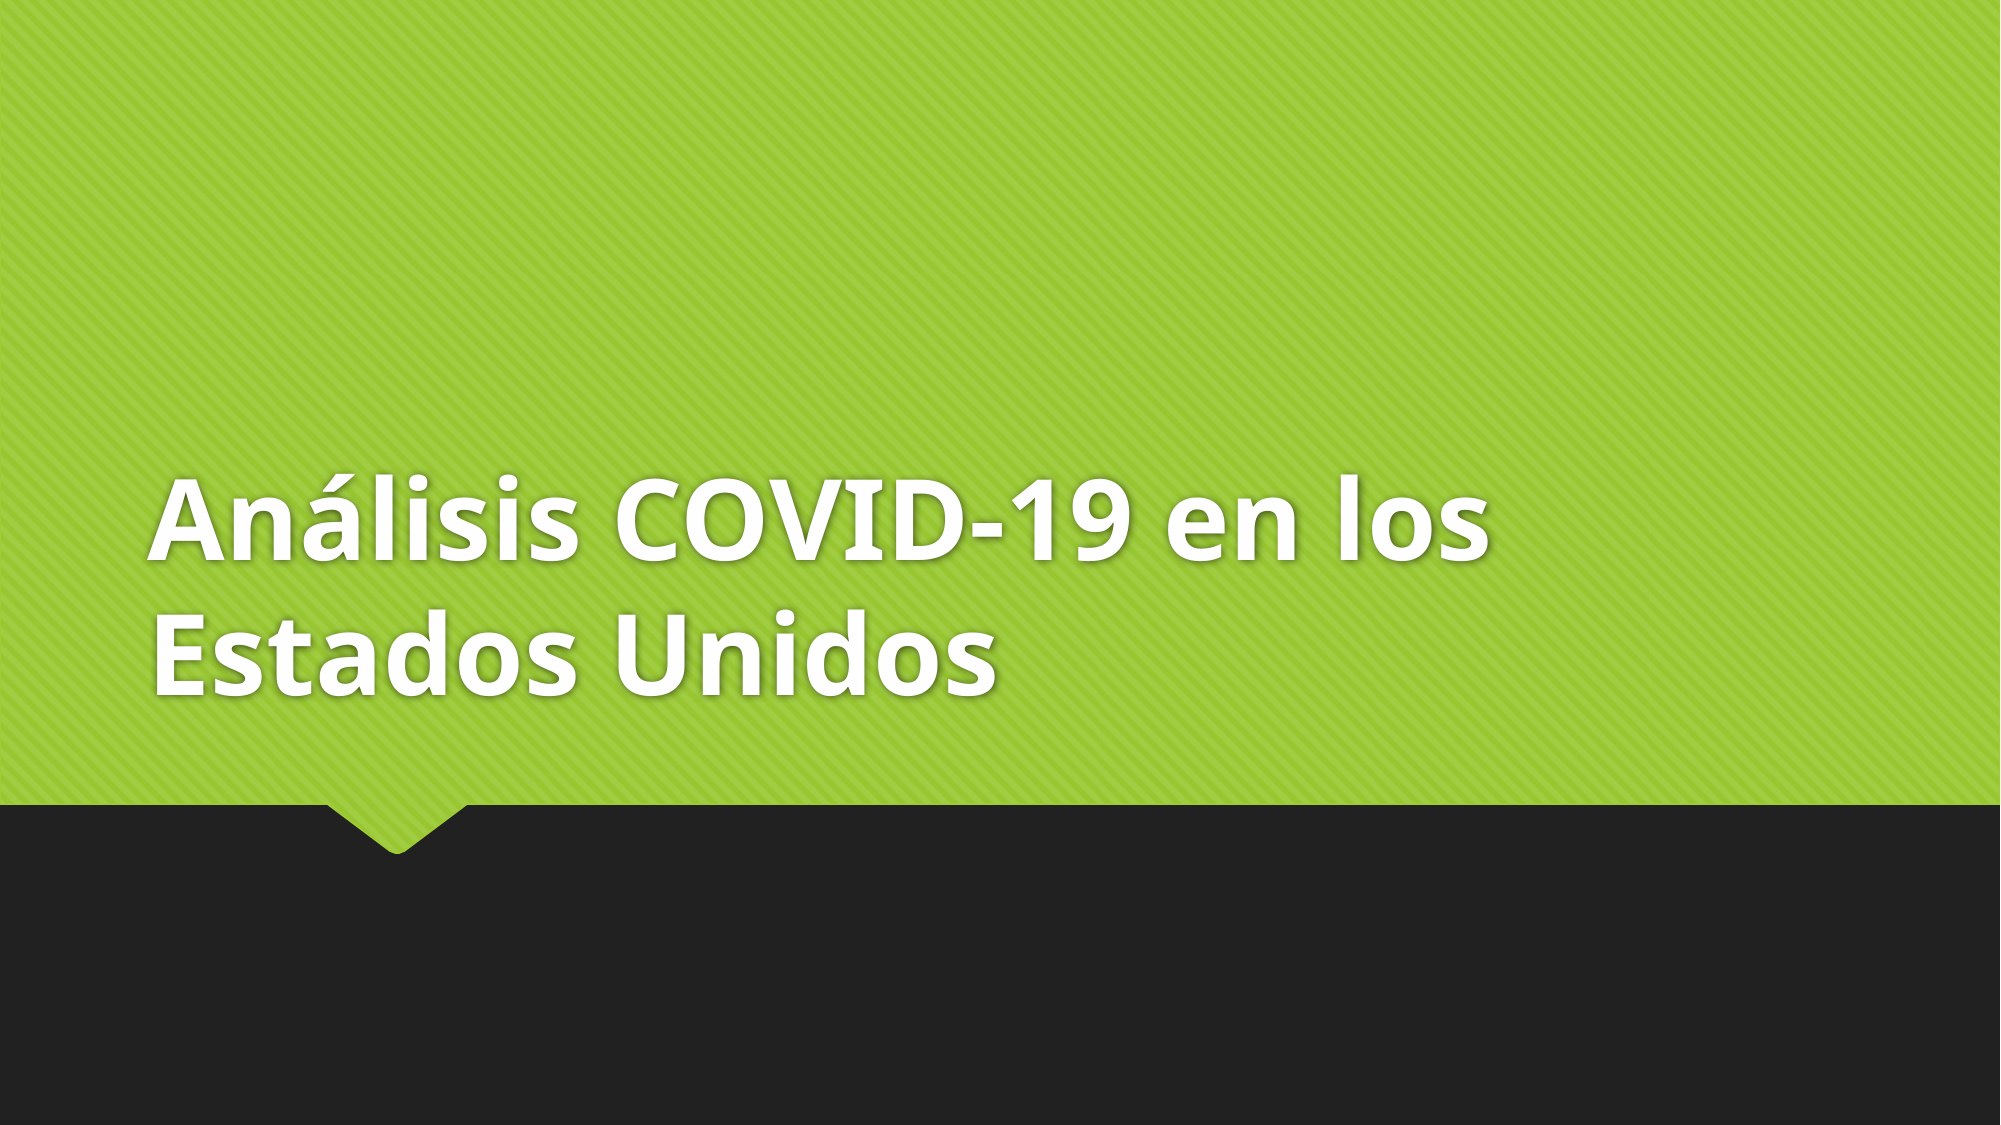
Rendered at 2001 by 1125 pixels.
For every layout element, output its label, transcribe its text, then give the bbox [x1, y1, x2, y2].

title Análisis COVID-19 en los Estados Unidos [132, 237, 1868, 726]
